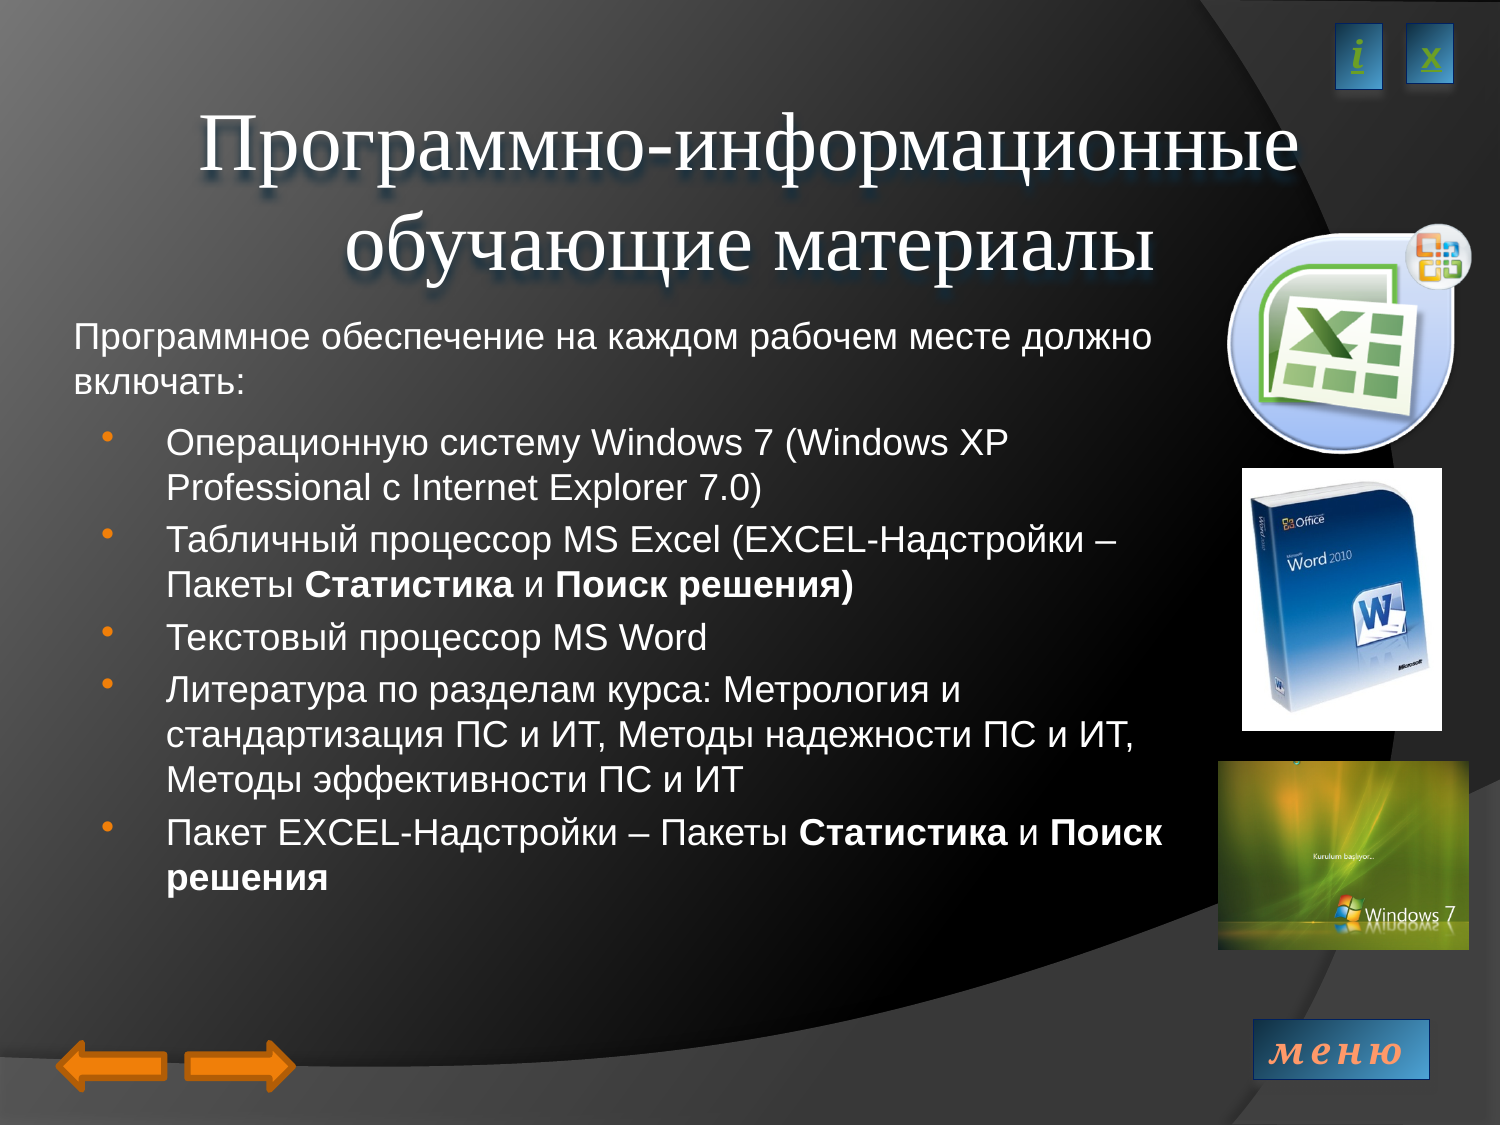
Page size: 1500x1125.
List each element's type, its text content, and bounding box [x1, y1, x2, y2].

picture [1218, 222, 1474, 464]
text_box i [1335, 23, 1383, 90]
text_box меню [1253, 1019, 1430, 1080]
text_box [55, 1040, 168, 1093]
picture [1241, 468, 1442, 731]
list Операционную систему Windows 7 (Windows XP Professional с Internet Explorer 7.0) Табличный процессор MS Excel (EXCEL-Надстройки – Пакеты Статистика и Поиск решения) Текстовый процессор MS Word Литература по разделам курса: Метрология и стандартизация ПС и ИТ, Методы надежности ПС и ИТ, Методы эффективности ПС и ИТ Пакет EXCEL-Надстройки – Пакеты Статистика и Поиск решения [82, 410, 1226, 1041]
text_box Программное обеспечение на каждом рабочем месте должно включать: [58, 304, 1211, 410]
title Программно-информационные обучающие материалы [0, 82, 1500, 293]
text_box [184, 1040, 297, 1093]
text_box х [1406, 23, 1454, 84]
picture [1218, 761, 1469, 950]
